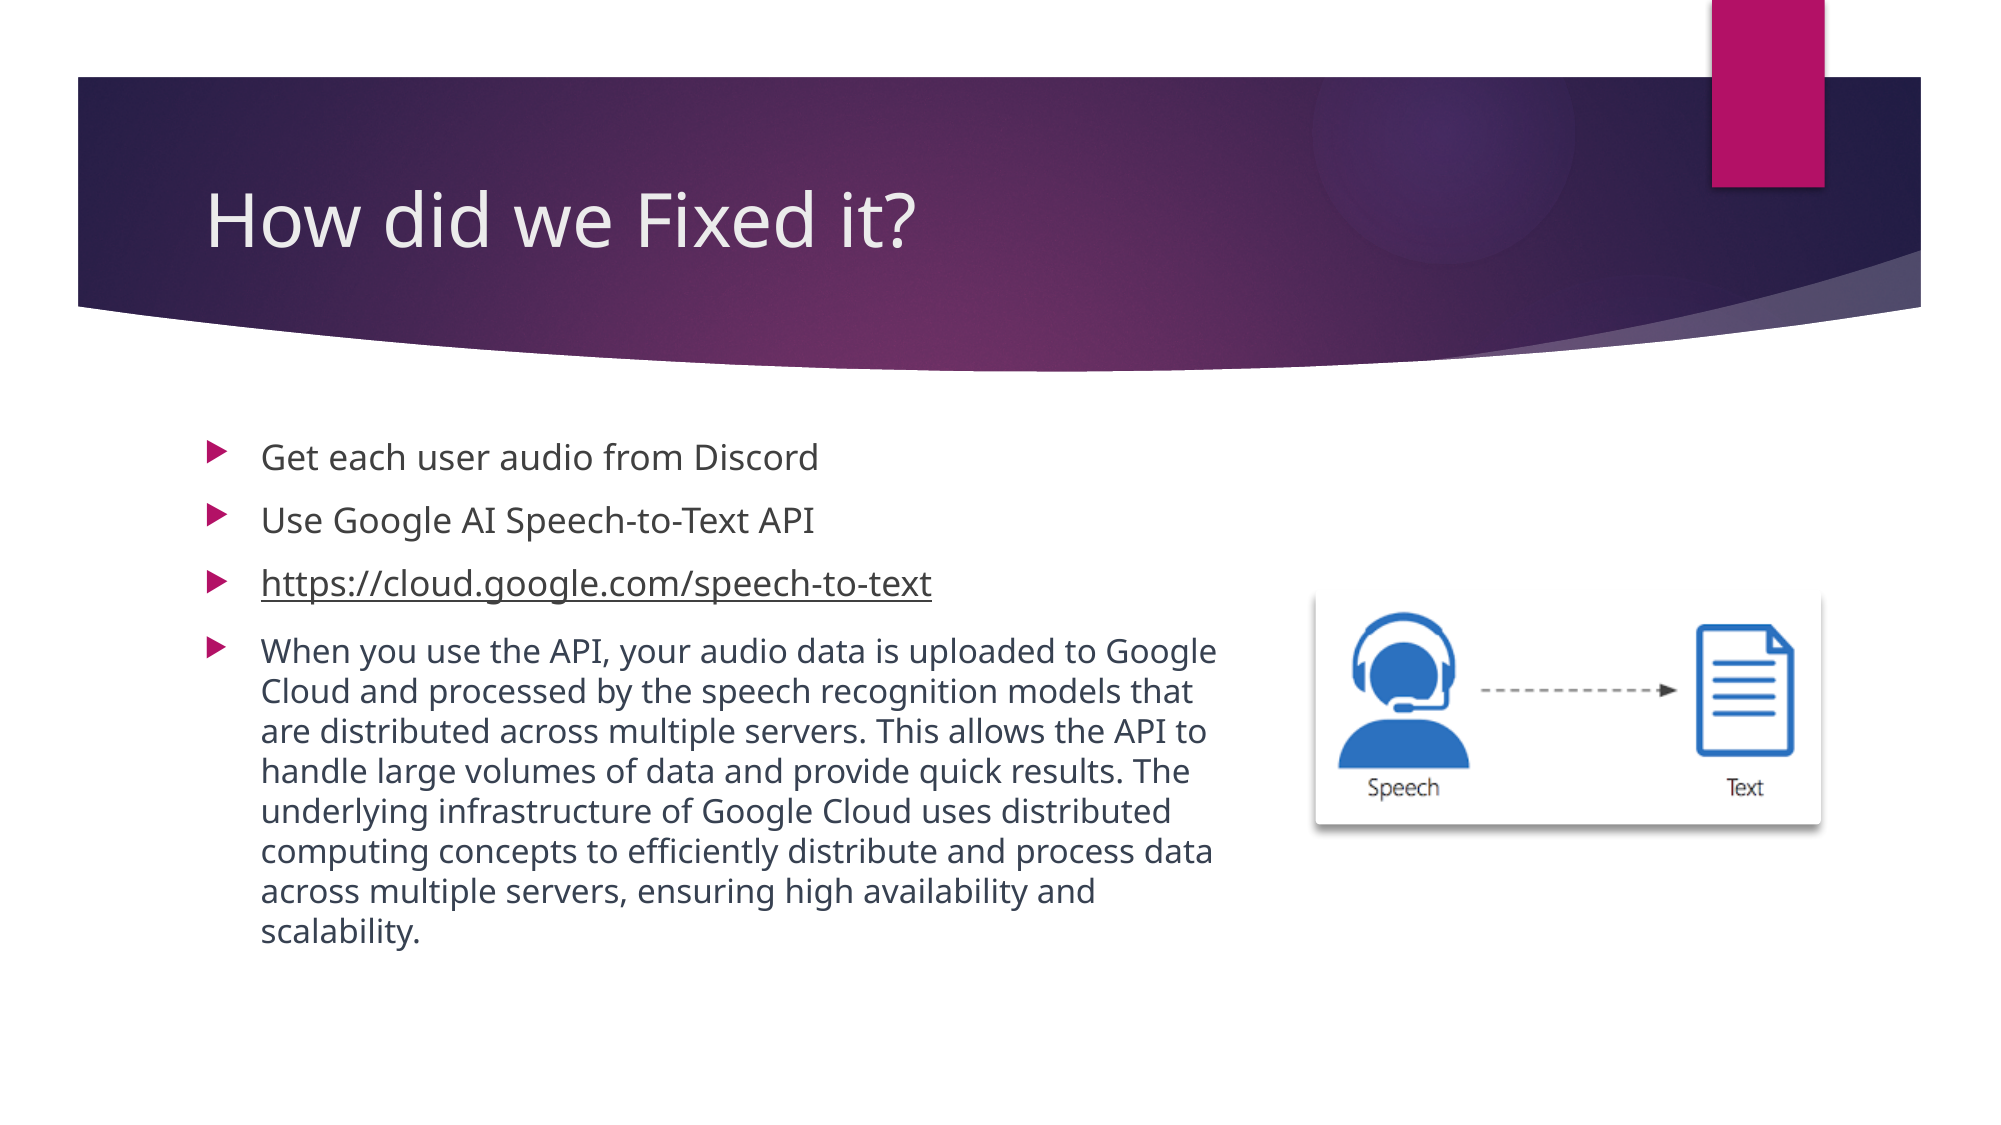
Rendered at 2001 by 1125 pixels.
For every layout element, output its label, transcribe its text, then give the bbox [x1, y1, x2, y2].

picture [1315, 589, 1822, 825]
list Get each user audio from Discord Use Google AI Speech-to-Text API https://cloud.google.com/speech-to-text When you use the API, your audio data is uploaded to Google Cloud and processed by the speech recognition models that are distributed across multiple servers. This allows the API to handle large volumes of data and provide quick results. The underlying infrastructure of Google Cloud uses distributed computing concepts to efficiently distribute and process data across multiple servers, ensuring high availability and scalability. [189, 427, 1239, 988]
title How did we Fixed it? [189, 159, 1627, 276]
